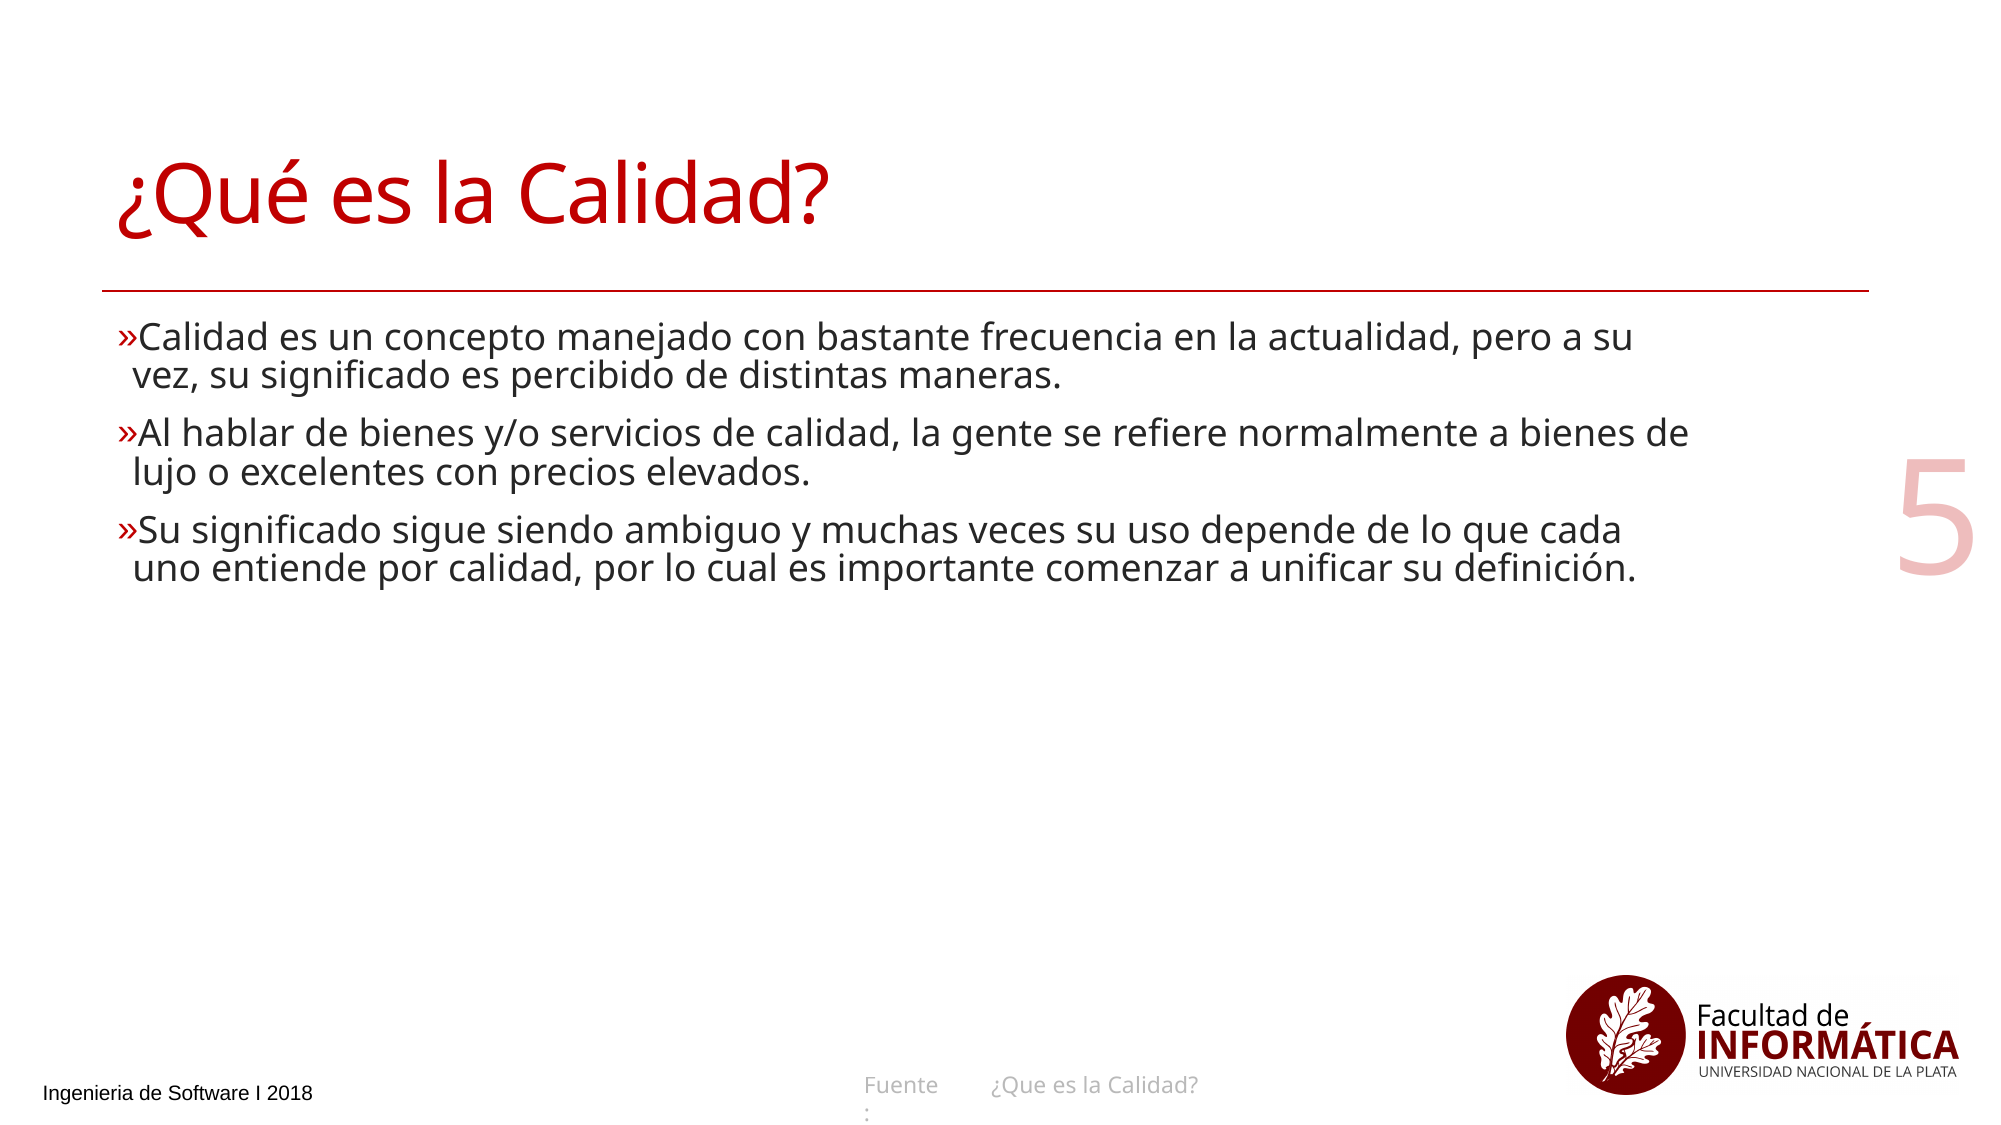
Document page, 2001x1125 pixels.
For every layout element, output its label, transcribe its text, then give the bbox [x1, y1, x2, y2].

footer Ingenieria de Software I 2018 [27, 1075, 545, 1110]
slide_number 5 [1709, 467, 1998, 640]
list Calidad es un concepto manejado con bastante frecuencia en la actualidad, pero a su vez, su significado es percibido de distintas maneras. Al hablar de bienes y/o servicios de calidad, la gente se refiere normalmente a bienes de lujo o excelentes con precios elevados. Su significado sigue siendo ambiguo y muchas veces su uso depende de lo que cada uno entiende por calidad, por lo cual es importante comenzar a unificar su definición. [102, 312, 1709, 1047]
picture [1566, 975, 1959, 1095]
title ¿Qué es la Calidad? [102, 105, 1870, 291]
list ¿Que es la Calidad? [976, 1067, 1332, 1118]
